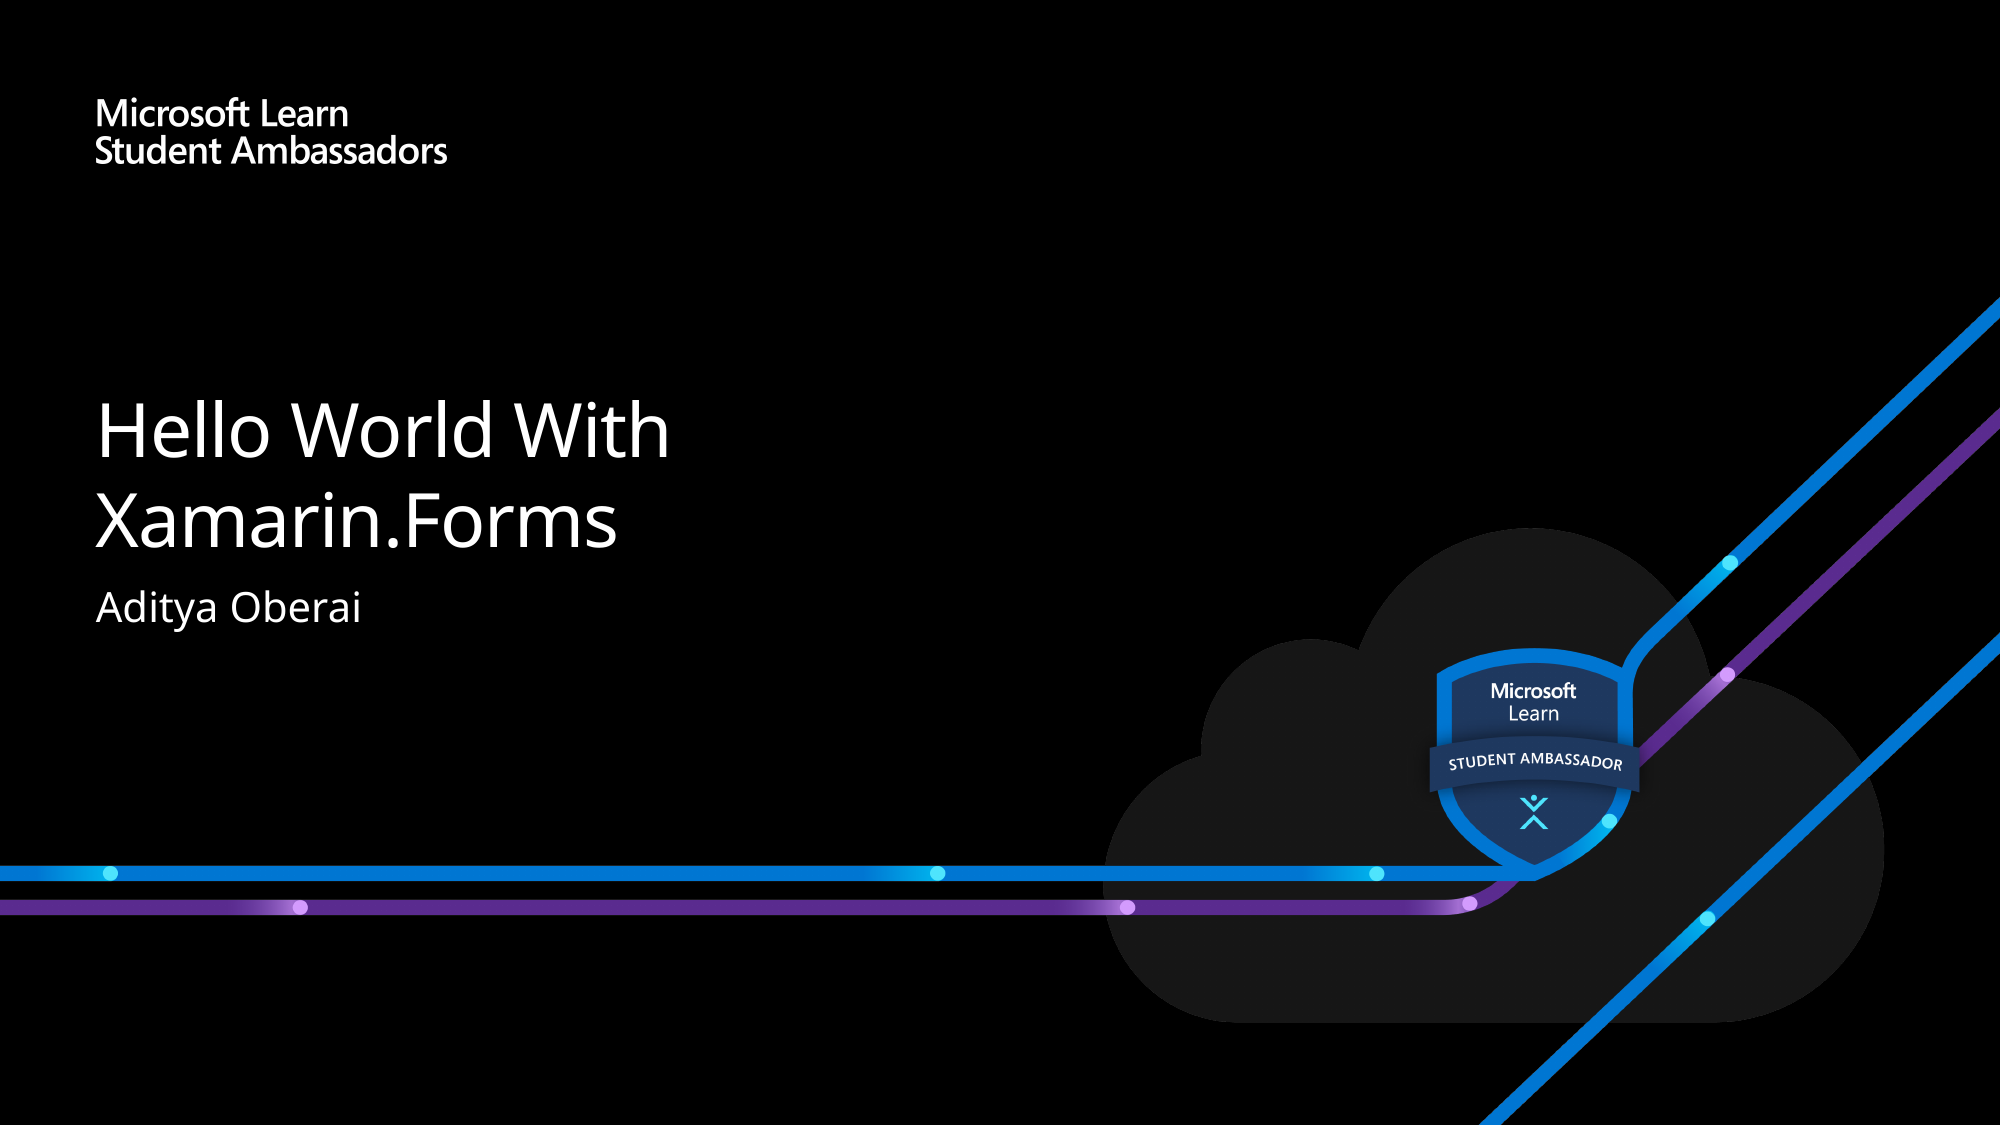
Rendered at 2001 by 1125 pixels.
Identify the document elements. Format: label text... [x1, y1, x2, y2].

title Hello World With Xamarin.Forms [95, 380, 1188, 563]
picture [0, 97, 2000, 1125]
list Aditya Oberai [95, 581, 1188, 632]
